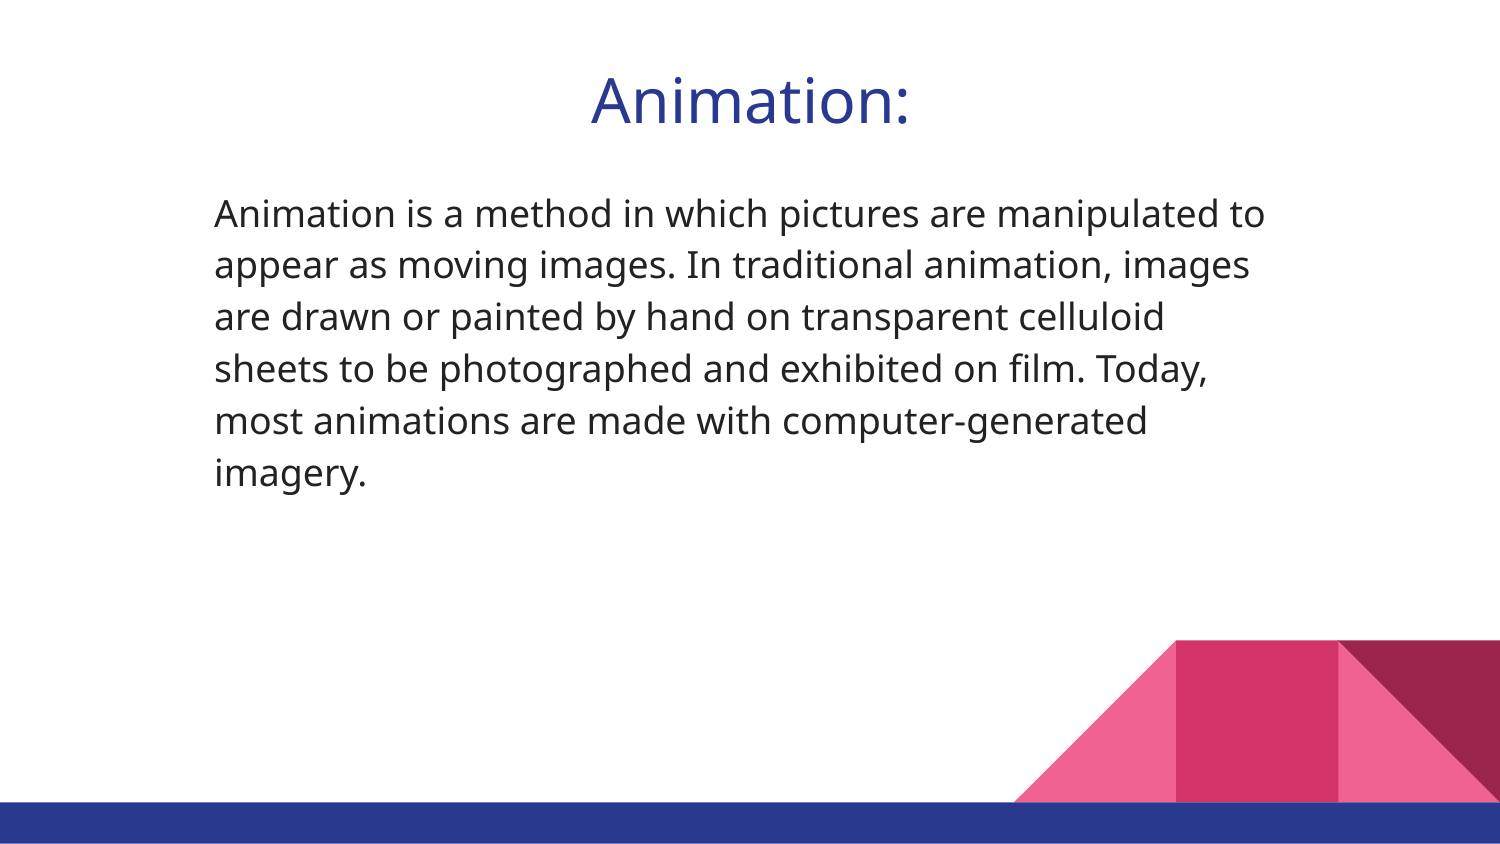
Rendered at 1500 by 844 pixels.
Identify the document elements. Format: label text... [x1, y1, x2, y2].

title Animation: [576, 46, 1500, 144]
list Animation is a method in which pictures are manipulated to appear as moving images. In traditional animation, images are drawn or painted by hand on transparent celluloid sheets to be photographed and exhibited on film. Today, most animations are made with computer-generated imagery. [199, 168, 1301, 606]
